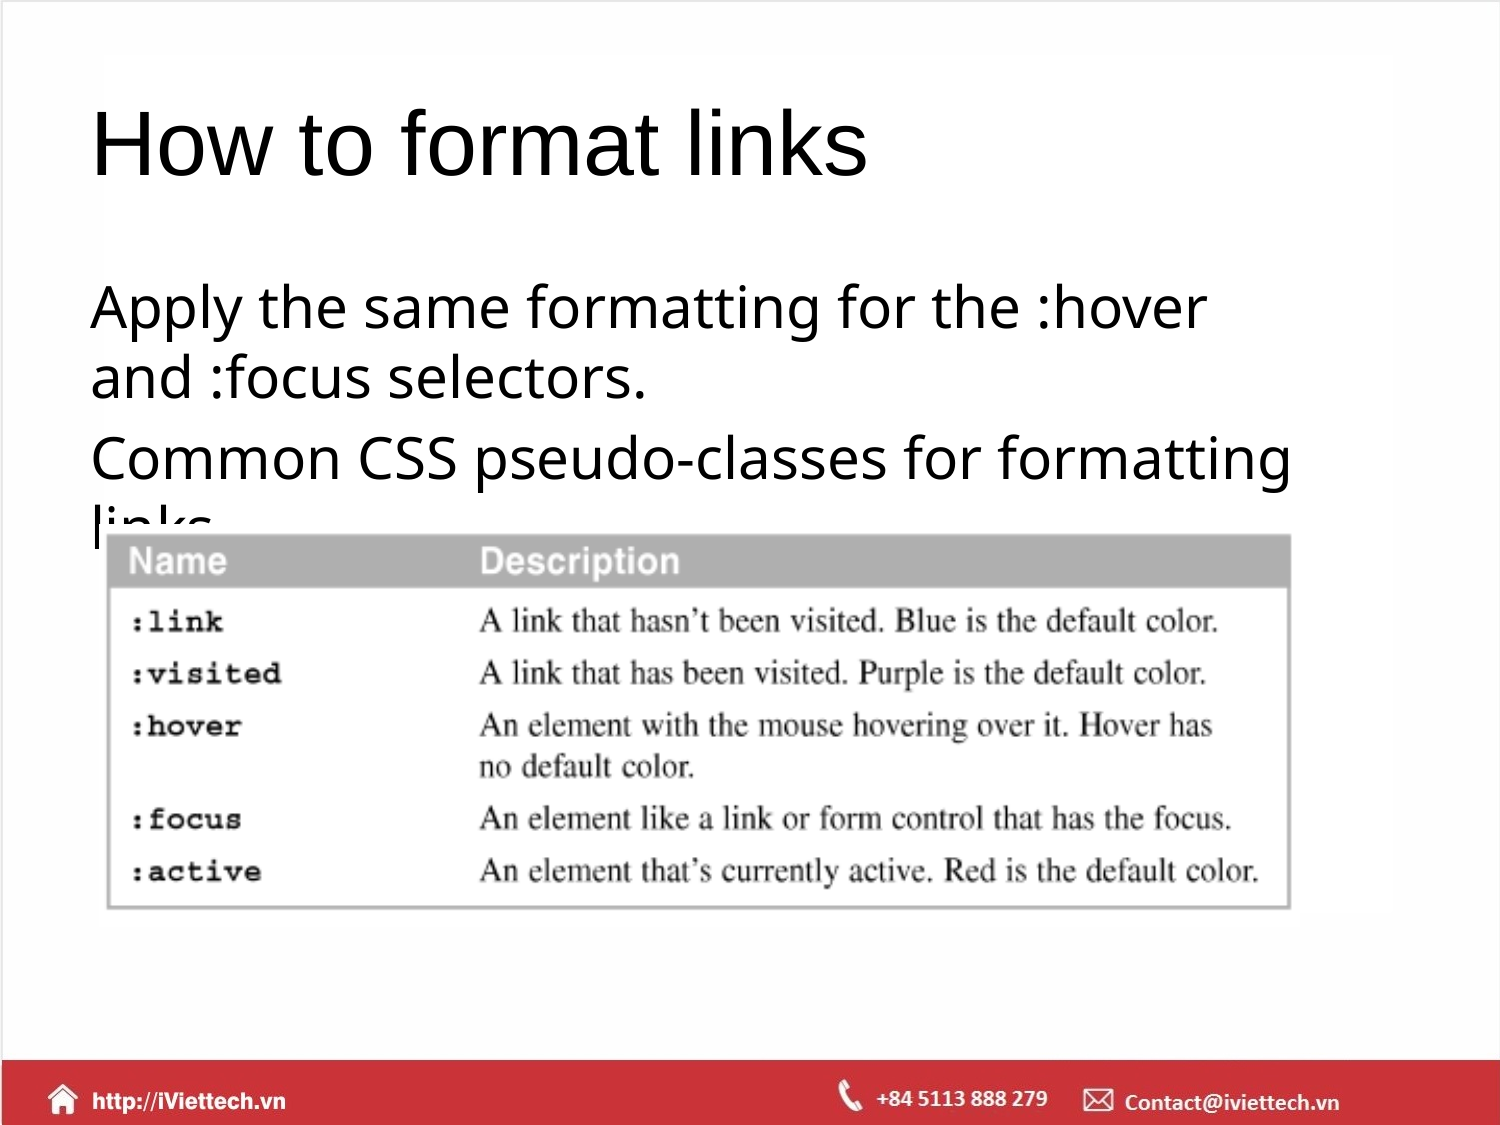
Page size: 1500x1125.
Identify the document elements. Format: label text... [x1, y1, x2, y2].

picture [0, 0, 1500, 1125]
title How to format links [74, 44, 1426, 233]
list Apply the same formatting for the :hover and :focus selectors. Common CSS pseudo-classes for formatting links [74, 262, 1426, 1006]
